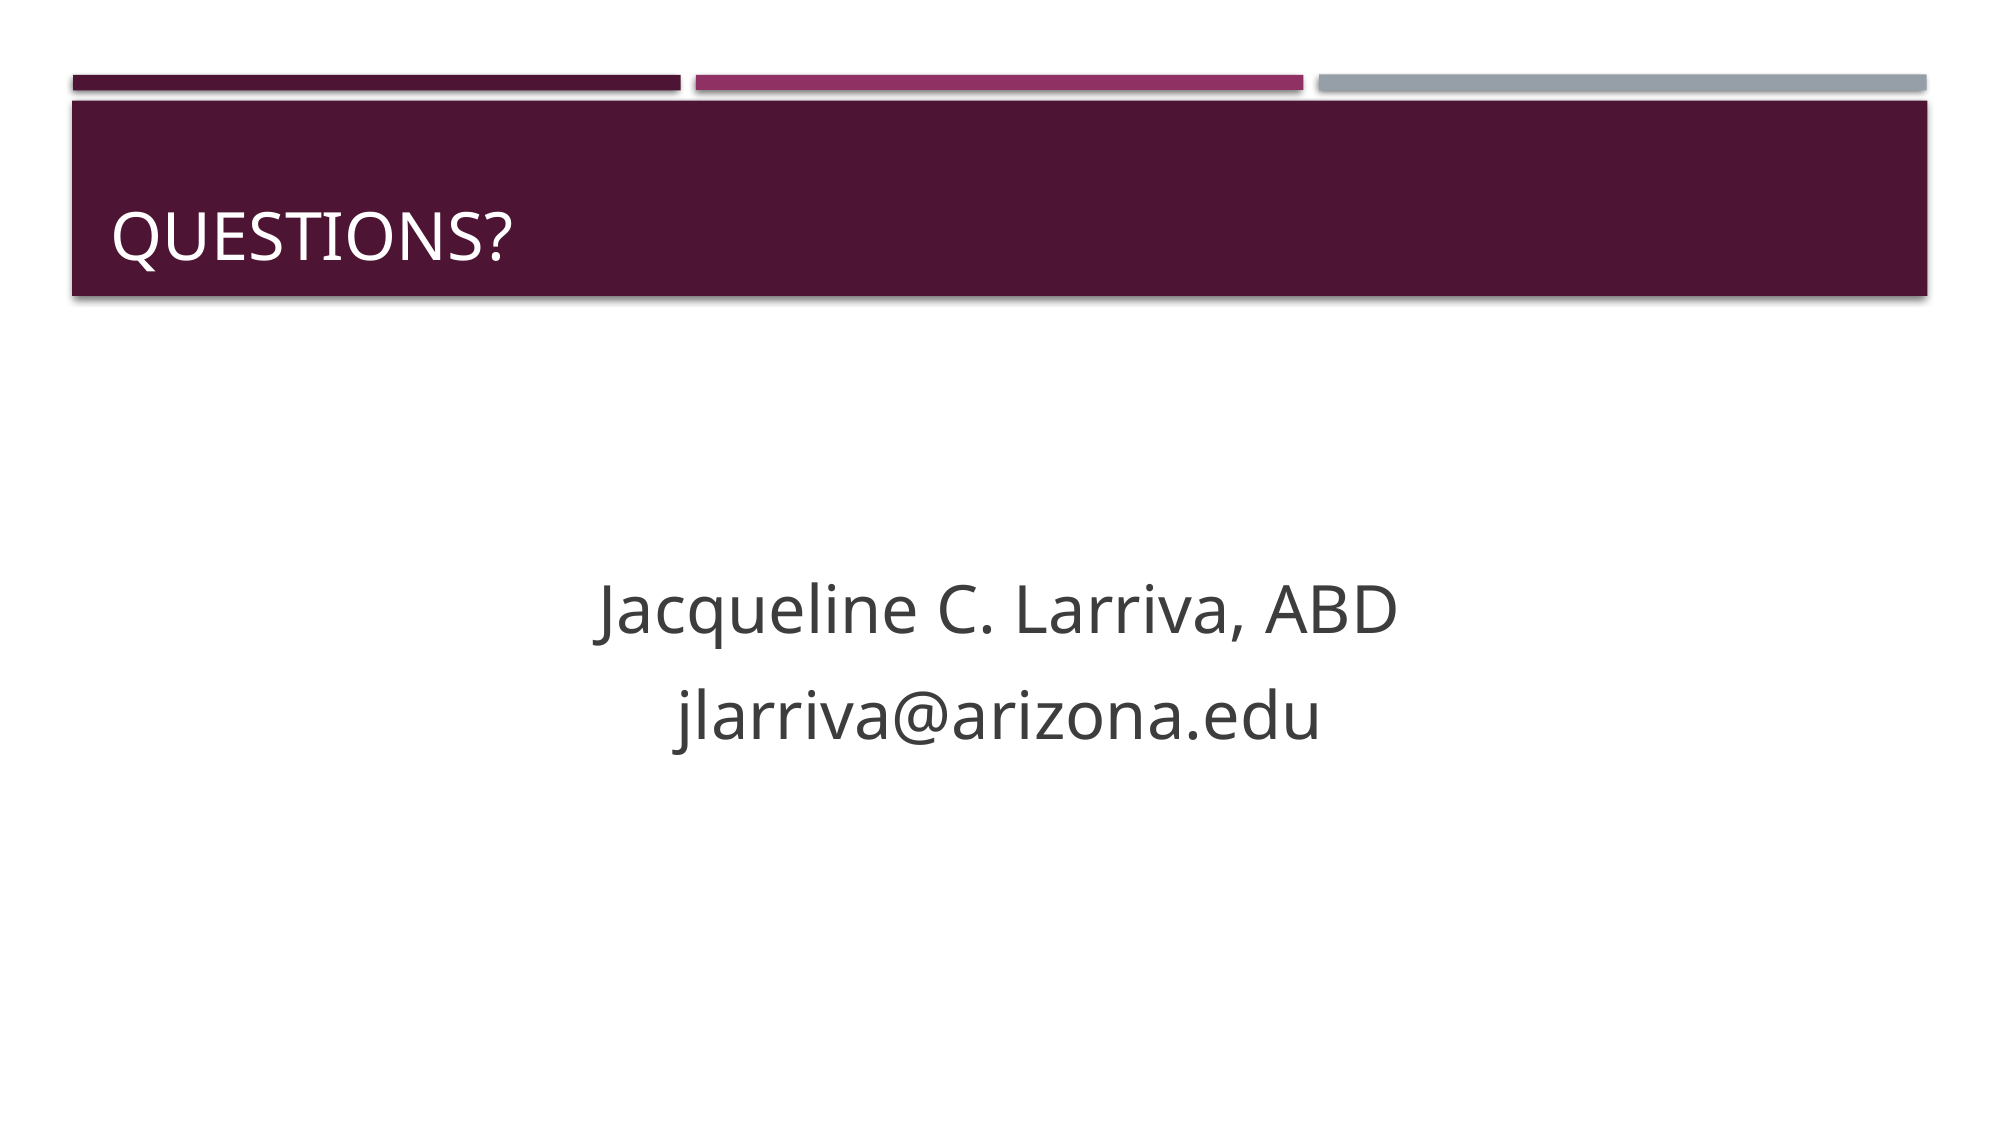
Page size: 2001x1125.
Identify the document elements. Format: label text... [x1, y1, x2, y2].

list Jacqueline C. Larriva, ABD jlarriva@arizona.edu [95, 357, 1905, 962]
title Questions? [95, 115, 1905, 282]
